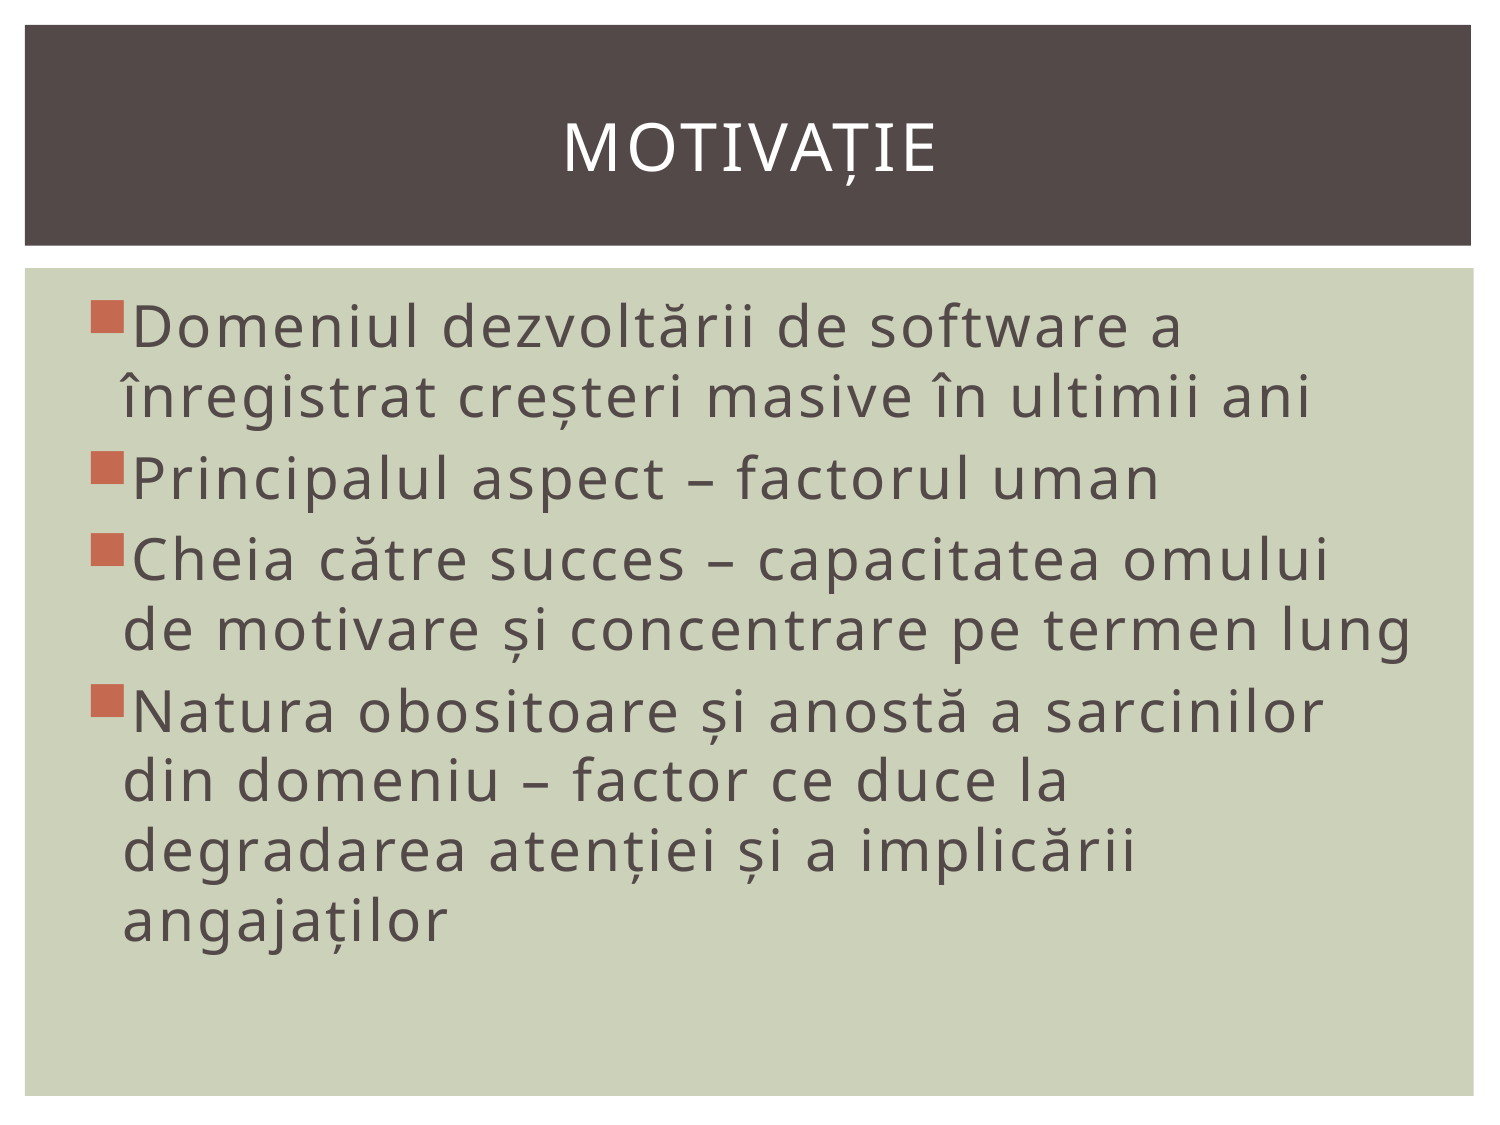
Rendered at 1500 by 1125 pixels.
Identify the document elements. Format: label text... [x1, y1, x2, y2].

title Motivație [62, 58, 1438, 232]
list Domeniul dezvoltării de software a înregistrat creșteri masive în ultimii ani Principalul aspect – factorul uman Cheia către succes – capacitatea omului de motivare și concentrare pe termen lung Natura obositoare și anostă a sarcinilor din domeniu – factor ce duce la degradarea atenției și a implicării angajaților [62, 281, 1442, 1005]
